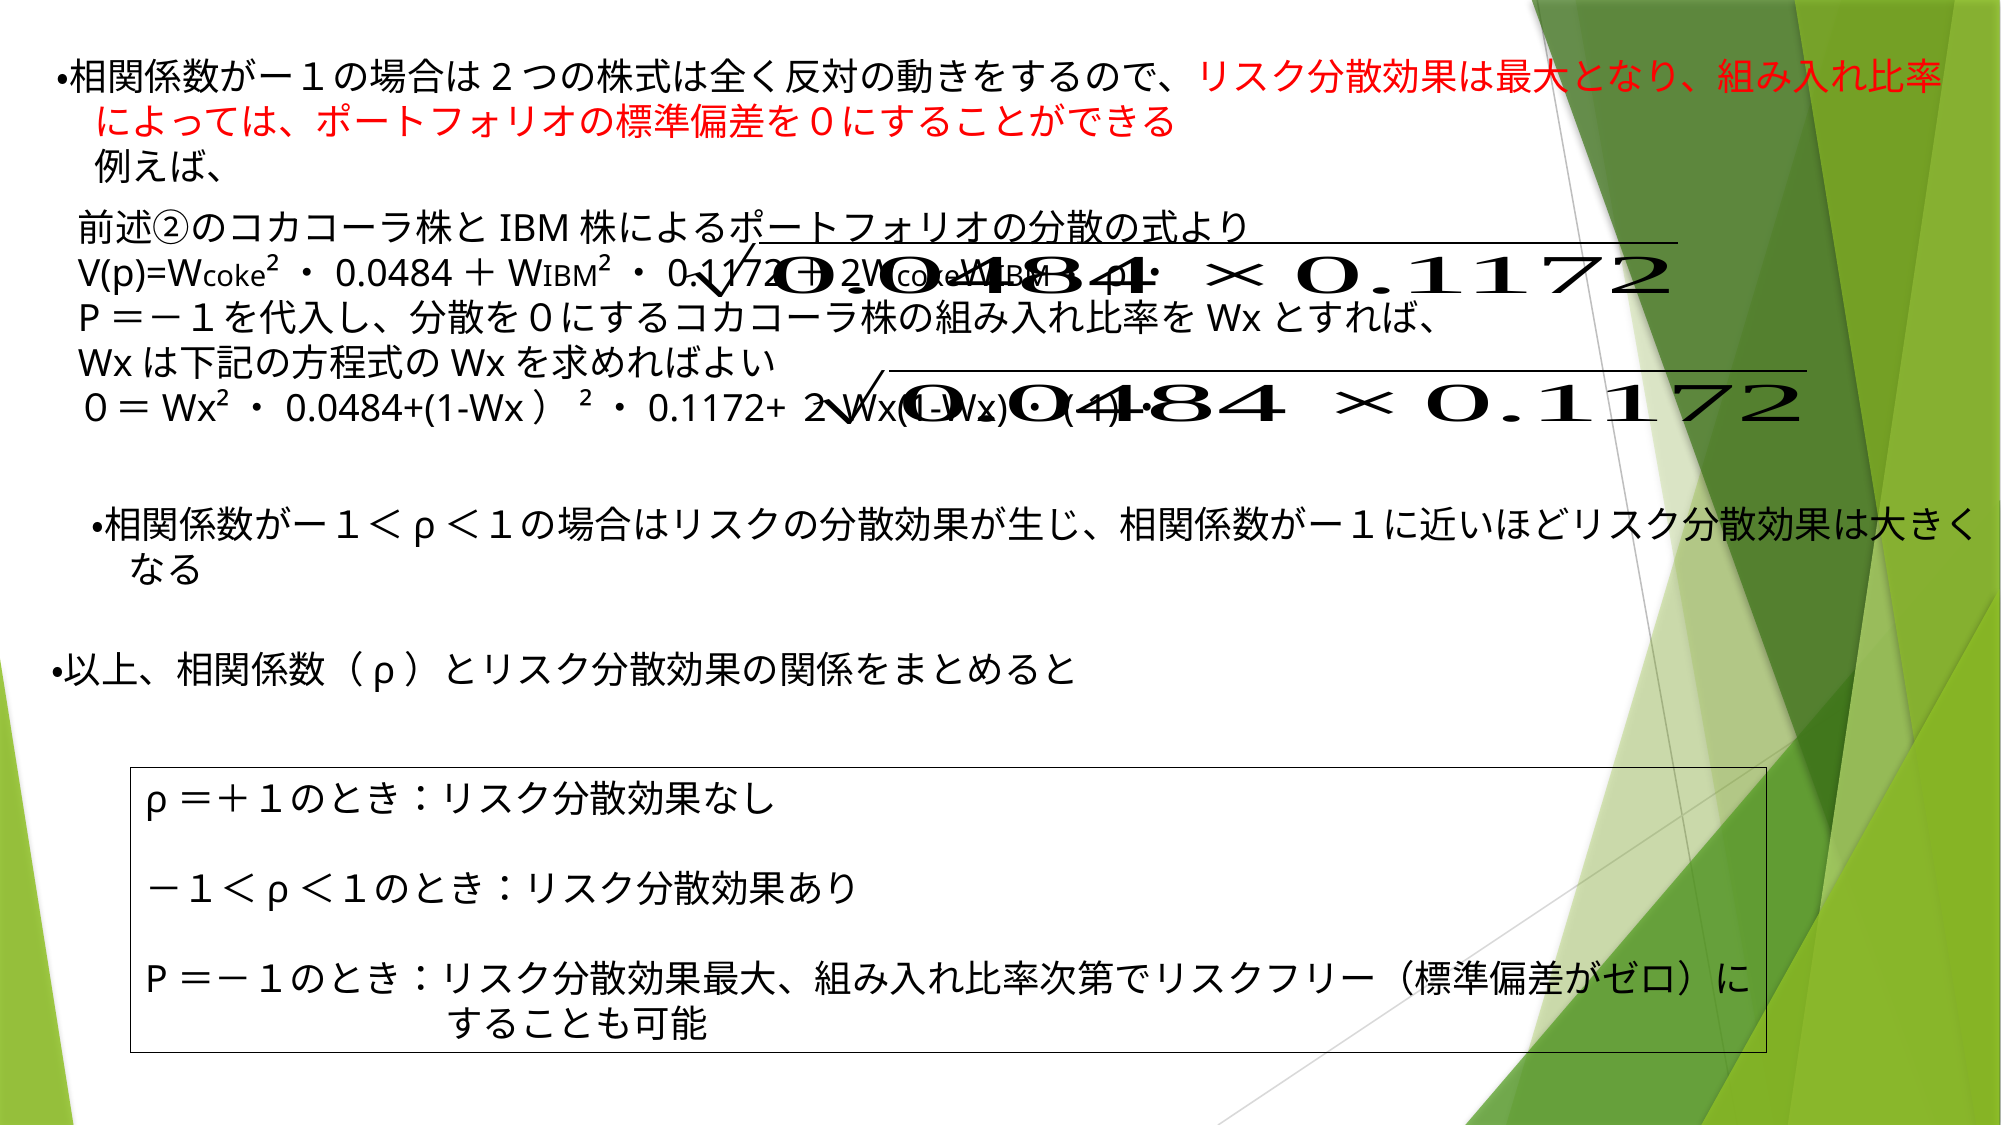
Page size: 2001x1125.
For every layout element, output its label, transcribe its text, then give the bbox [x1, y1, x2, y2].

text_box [67, 196, 1810, 531]
text_box ・以上、相関係数（ρ）とリスク分散効果の関係をまとめると [36, 639, 1095, 699]
text_box ・相関係数がー１の場合は2つの株式は全く反対の動きをするので、リスク分散効果は最大となり、組み入れ比率 によっては、ポートフォリオの標準偏差を０にすることができる 例えば、 [42, 45, 1958, 196]
text_box ・相関係数がー１＜ρ＜１の場合はリスクの分散効果が生じ、相関係数がー１に近いほどリスク分散効果は大きく なる [76, 493, 1998, 644]
text_box ρ＝＋１のとき：リスク分散効果なし －１＜ρ＜１のとき：リスク分散効果あり Ρ＝－１のとき：リスク分散効果最大、組み入れ比率次第でリスクフリー（標準偏差がゼロ）に することも可能 [130, 767, 1767, 1053]
